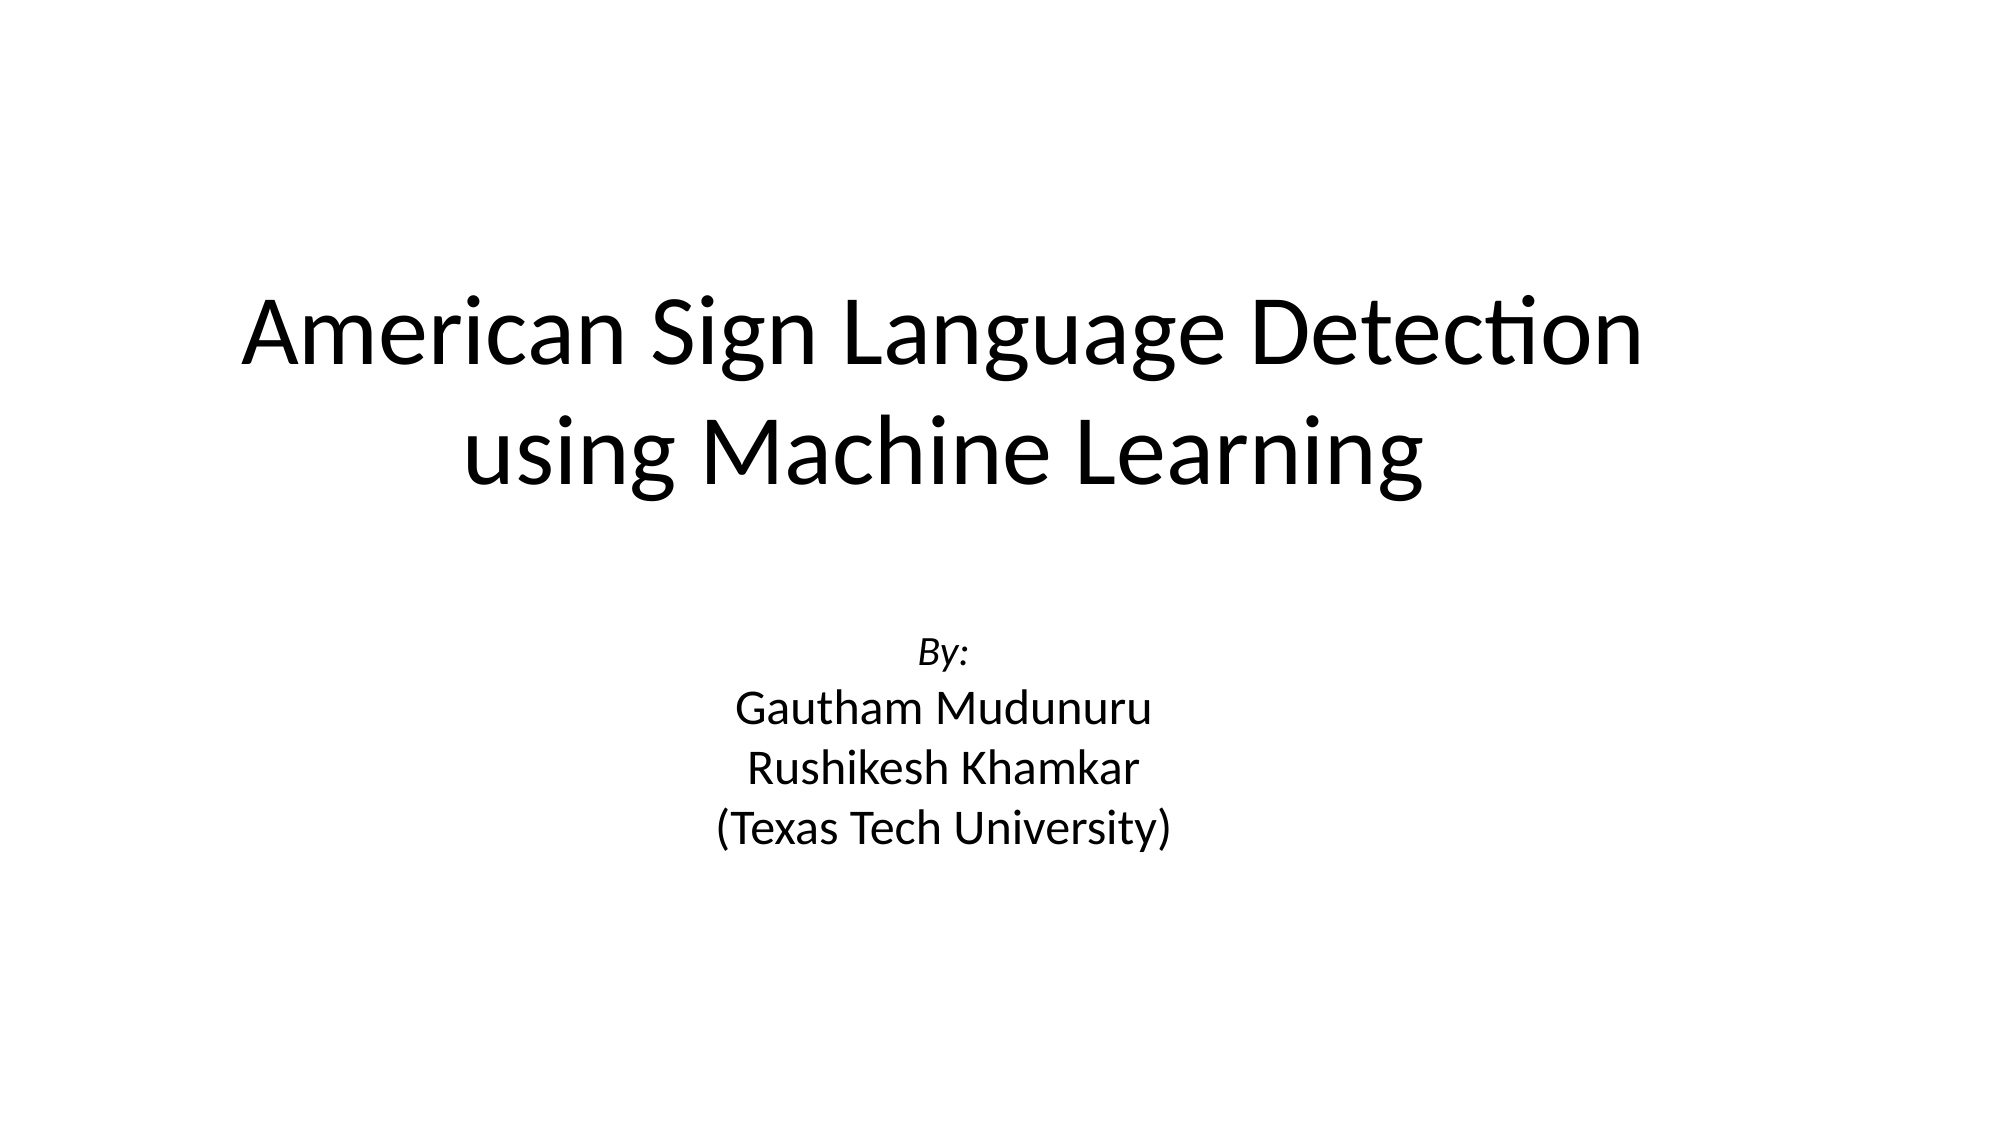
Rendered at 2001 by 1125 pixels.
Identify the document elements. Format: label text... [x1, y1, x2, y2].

text_box American Sign Language Detection using Machine Learning By: Gautham Mudunuru Rushikesh Khamkar (Texas Tech University) [162, 257, 1726, 862]
